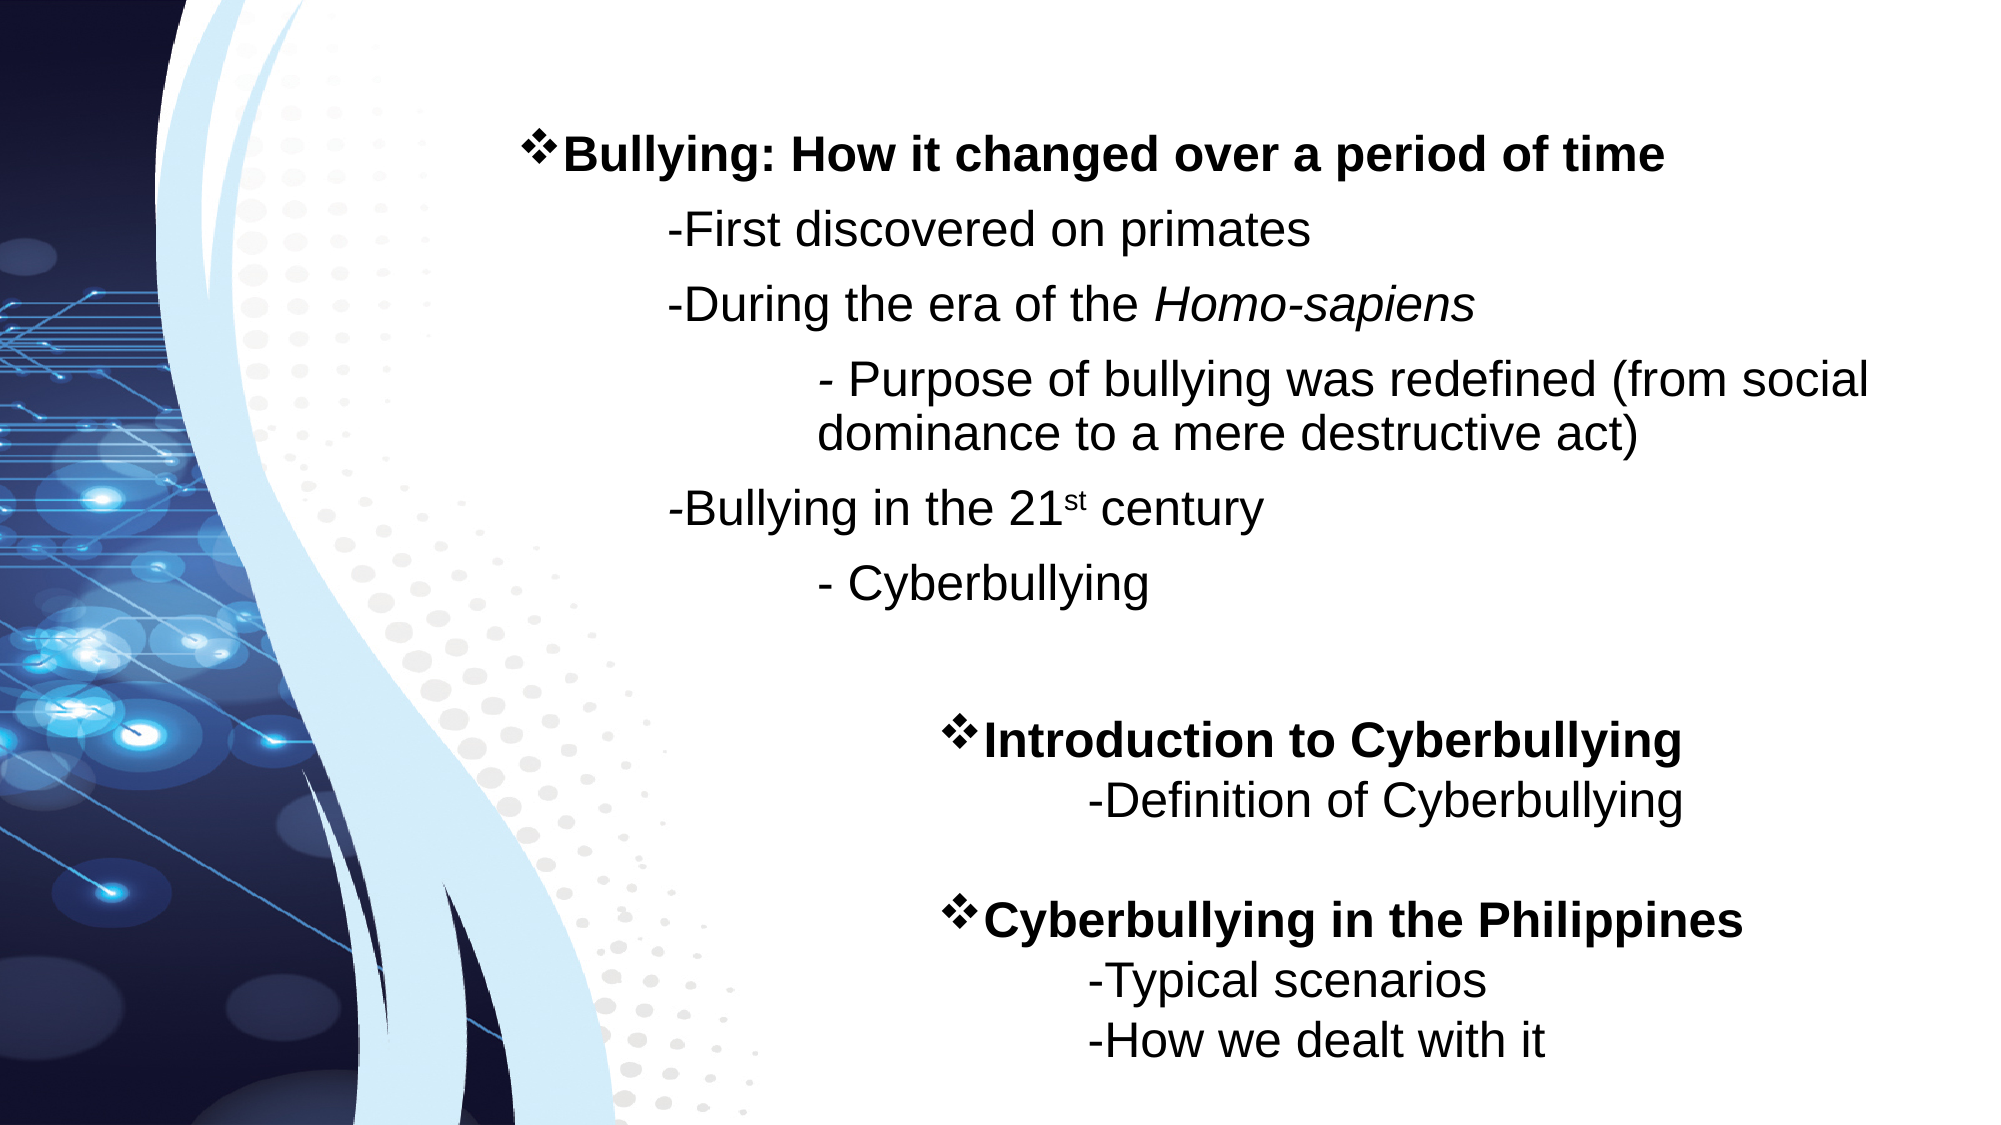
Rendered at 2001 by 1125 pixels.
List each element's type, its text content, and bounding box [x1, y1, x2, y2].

text_box Introduction to Cyberbullying -Definition of Cyberbullying Cyberbullying in the Philippines -Typical scenarios -How we dealt with it [923, 700, 2000, 1076]
list Bullying: How it changed over a period of time -First discovered on primates -During the era of the Homo-sapiens - Purpose of bullying was redefined (from social dominance to a mere destructive act) -Bullying in the 21st century - Cyberbullying [502, 30, 1906, 672]
picture [0, 0, 2000, 1125]
